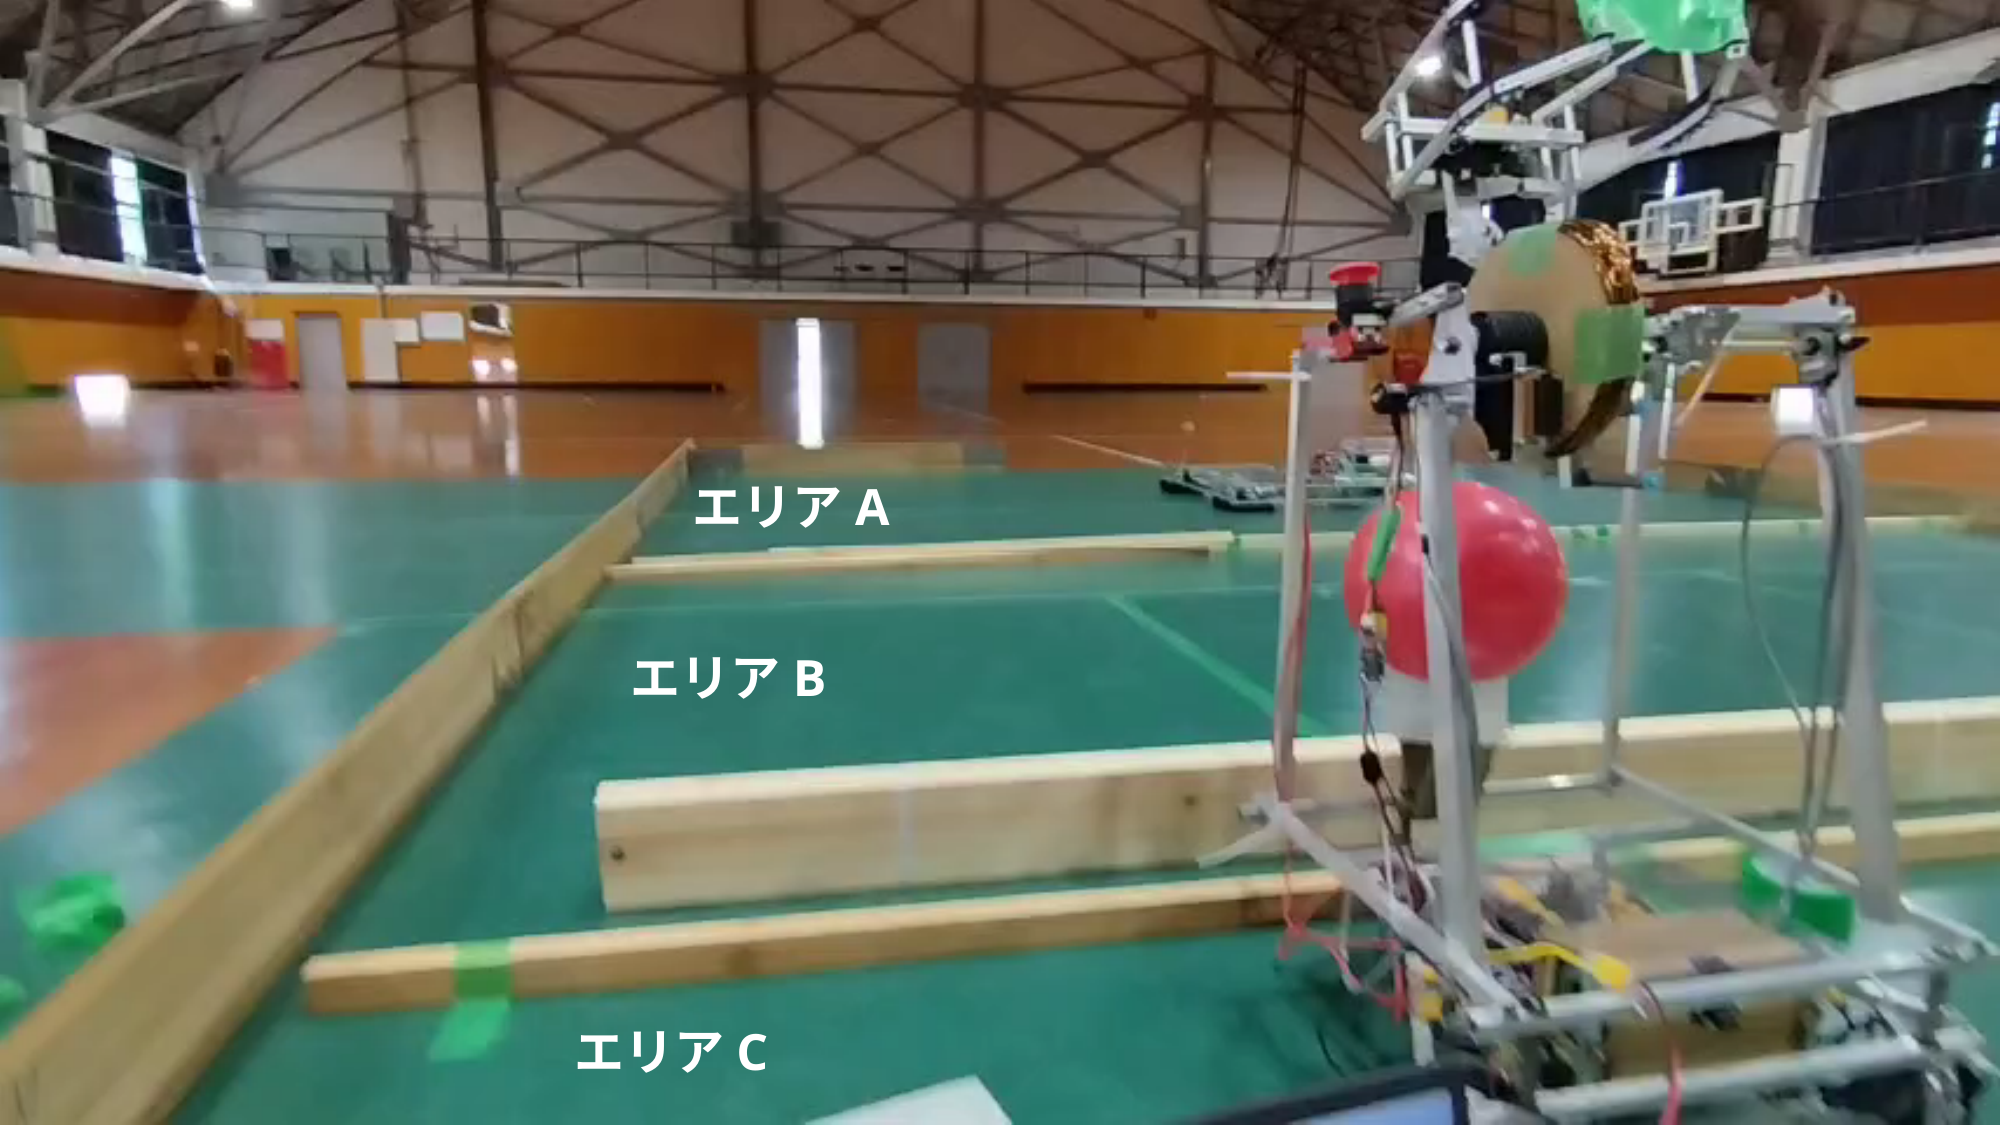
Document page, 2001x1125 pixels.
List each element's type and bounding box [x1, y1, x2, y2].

text_box [0, 0, 2000, 1125]
